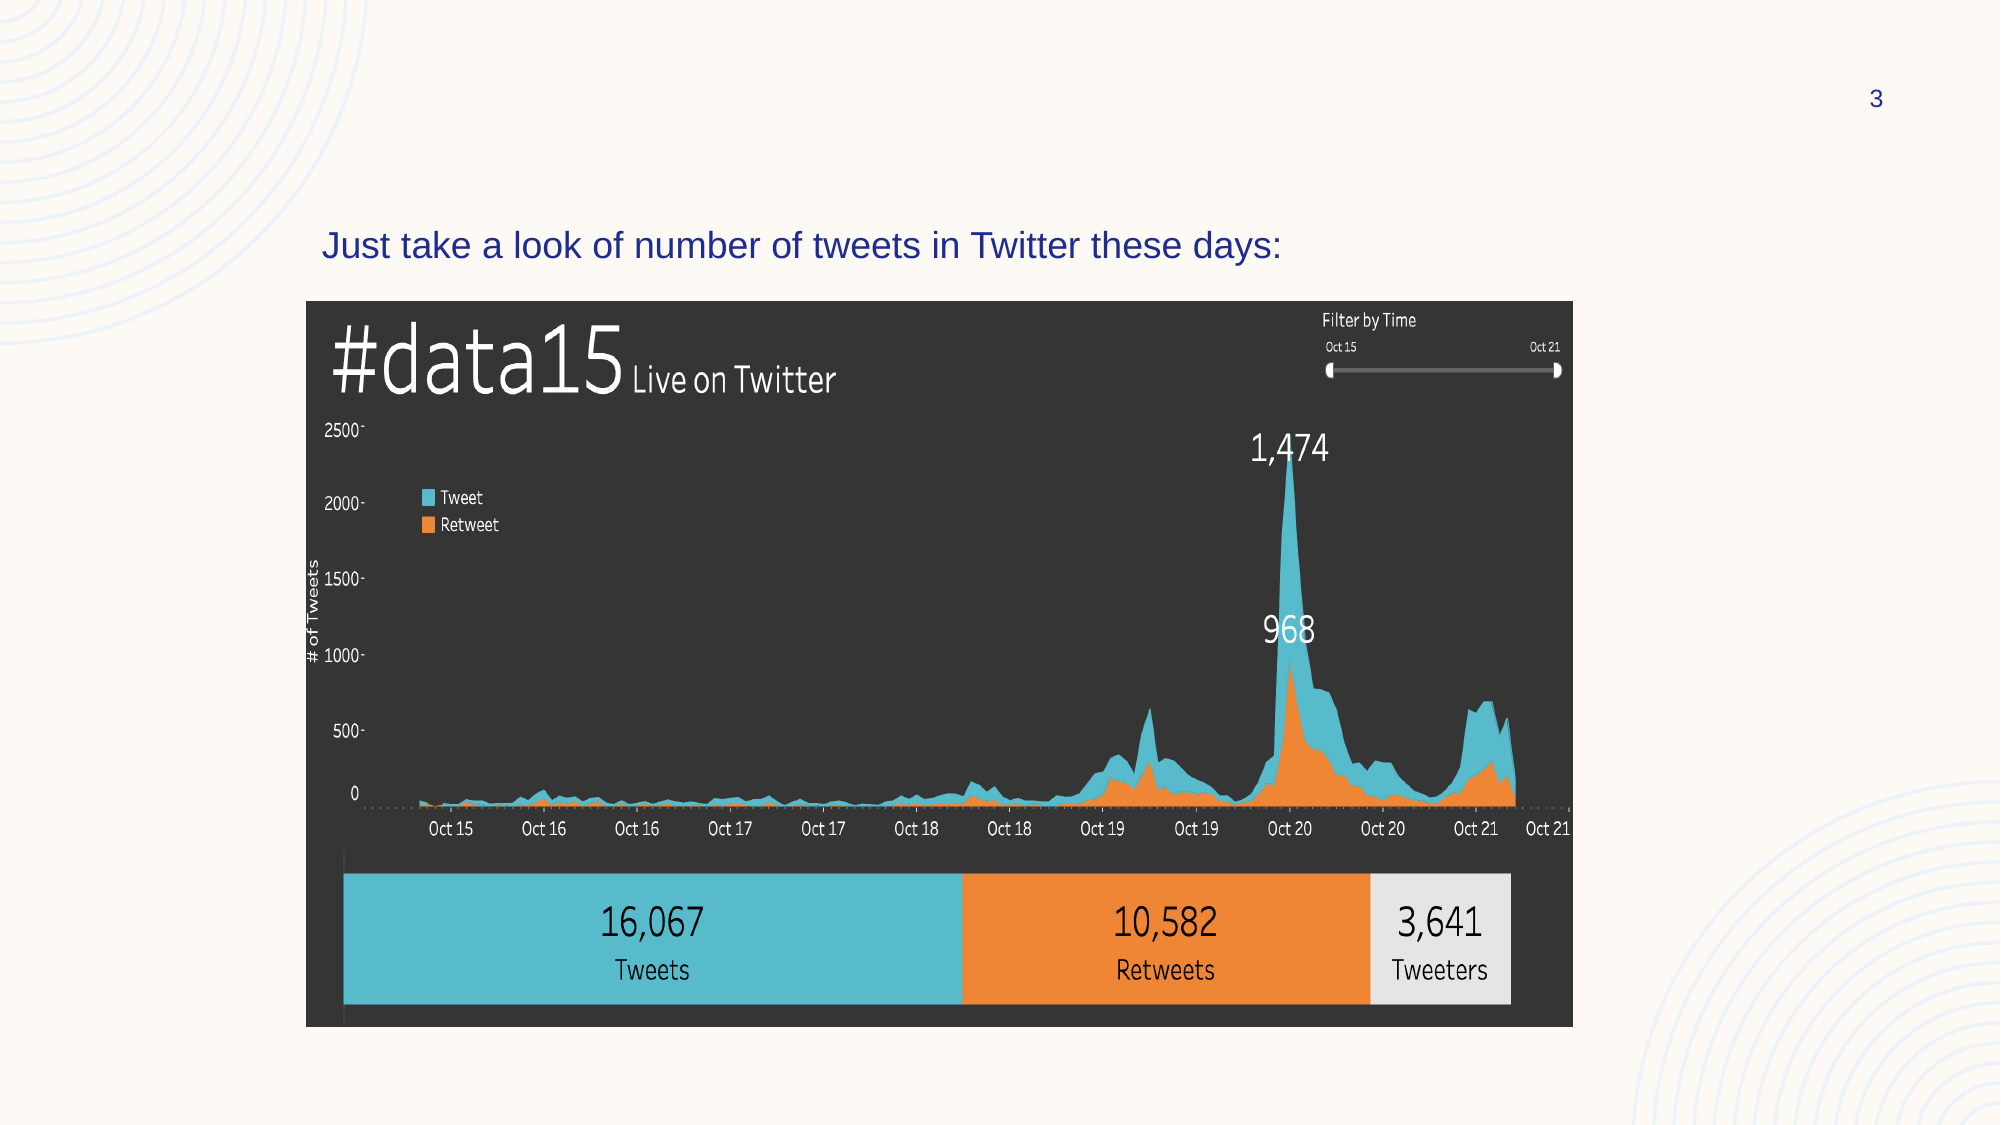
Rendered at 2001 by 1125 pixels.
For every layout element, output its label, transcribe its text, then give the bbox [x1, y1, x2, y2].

text_box Just take a look of number of tweets in Twitter these days: [306, 213, 1677, 274]
slide_number 3 [1795, 75, 1958, 120]
picture [306, 301, 1573, 1027]
